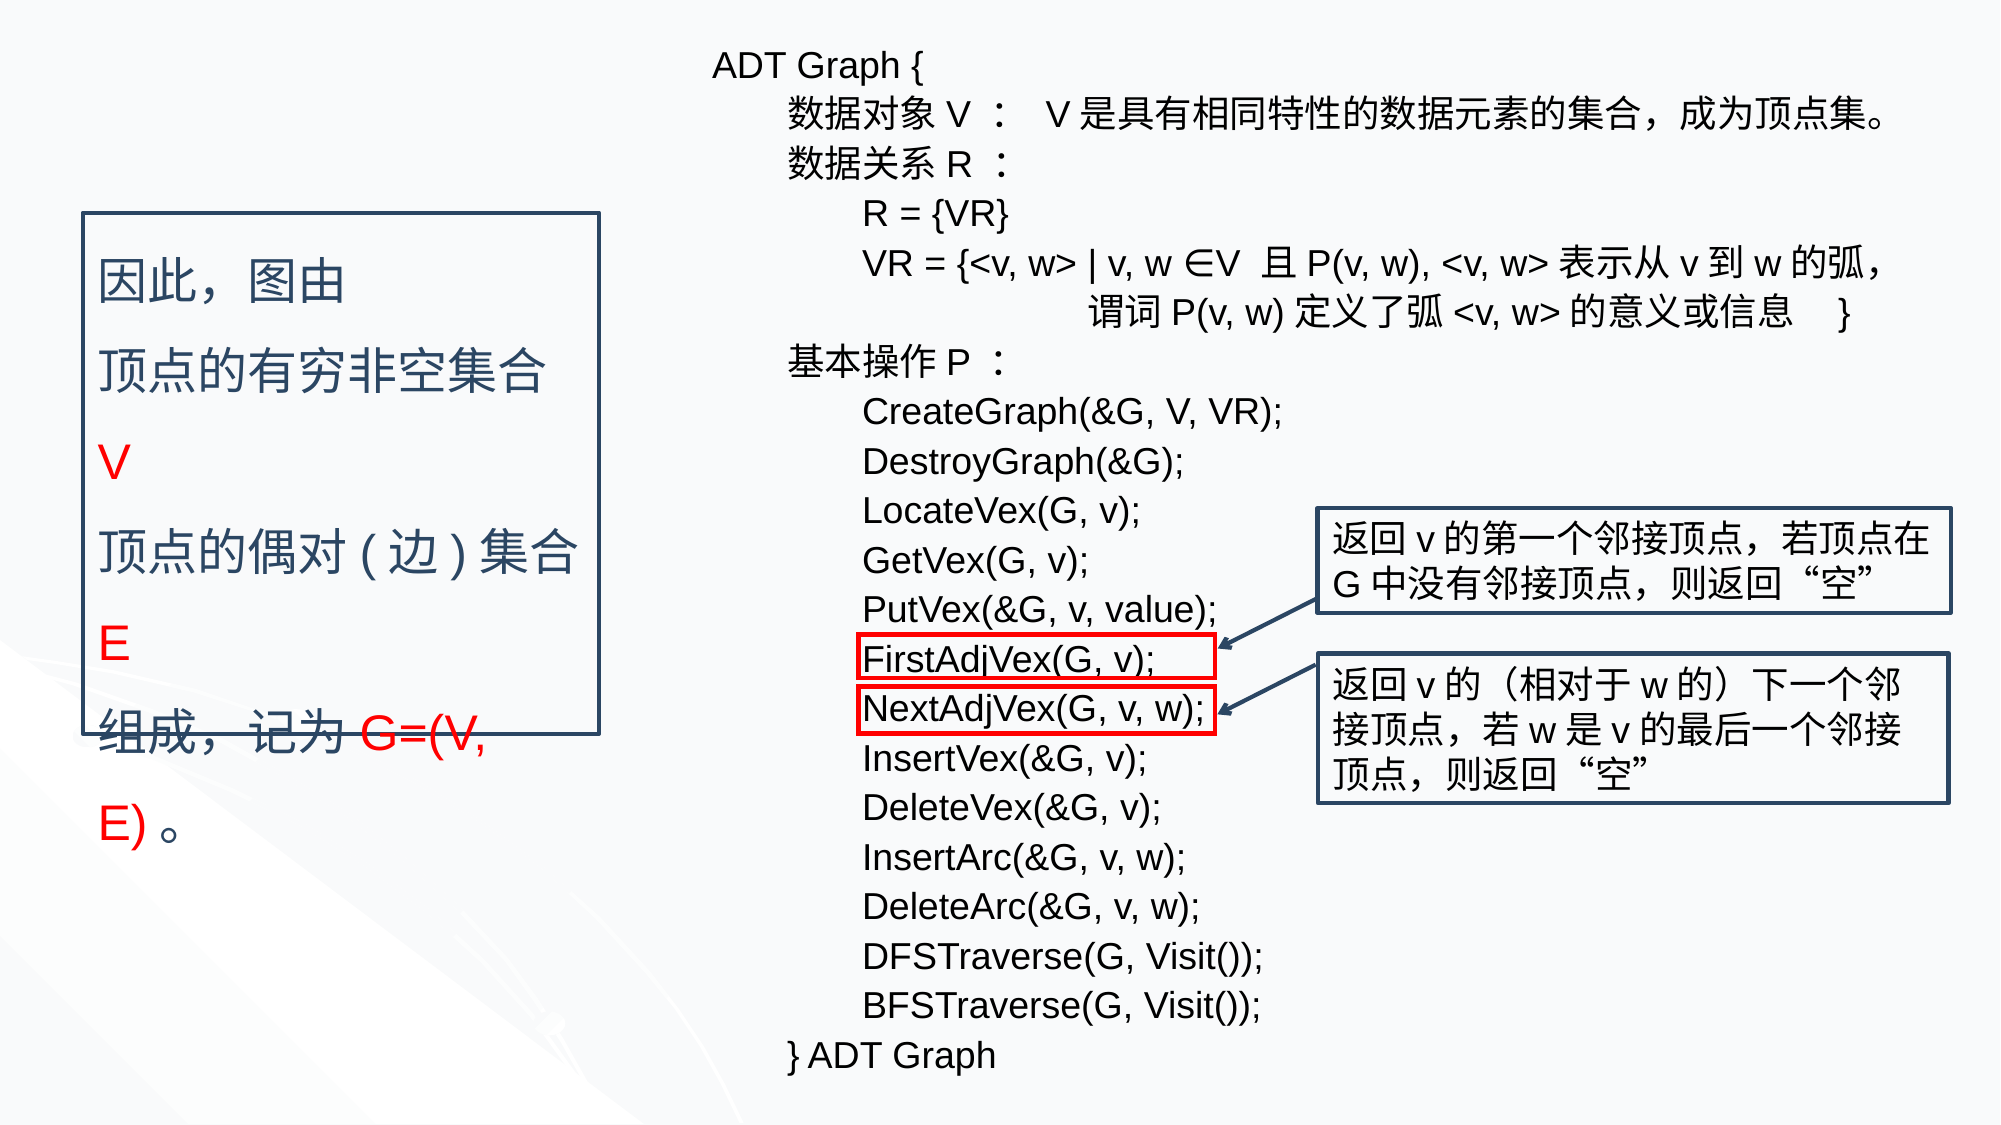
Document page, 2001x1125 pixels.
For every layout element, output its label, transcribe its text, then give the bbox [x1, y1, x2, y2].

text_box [1217, 598, 1317, 649]
text_box [858, 686, 1216, 734]
text_box 返回v的（相对于w的）下一个邻接顶点，若w是v的最后一个邻接顶点，则返回“空” [1316, 651, 1951, 805]
text_box ADT Graph { 数据对象V ： V是具有相同特性的数据元素的集合，成为顶点集。 数据关系R ： R = {VR} VR = {<v, w> | v, w ∈V 且P(v, w), <v, w>表示从v到w的弧， 谓词P(v, w)定义了弧<v, w>的意义或信息 } 基本操作P ： CreateGraph(&G, V, VR); DestroyGraph(&G); LocateVex(G, v); GetVex(G, v); PutVex(&G, v, value); FirstAdjVex(G, v); NextAdjVex(G, v, w); InsertVex(&G, v); DeleteVex(&G, v); InsertArc(&G, v, w); DeleteArc(&G, v, w); DFSTraverse(G, Visit()); BFSTraverse(G, Visit()); } ADT Graph [697, 29, 1892, 1102]
text_box 返回v的第一个邻接顶点，若顶点在G中没有邻接顶点，则返回“空” [1315, 506, 1953, 615]
text_box [858, 634, 1216, 679]
text_box 因此，图由 顶点的有穷非空集合V 顶点的偶对(边)集合E 组成，记为G=(V, E)。 [81, 211, 601, 736]
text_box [1217, 664, 1316, 715]
